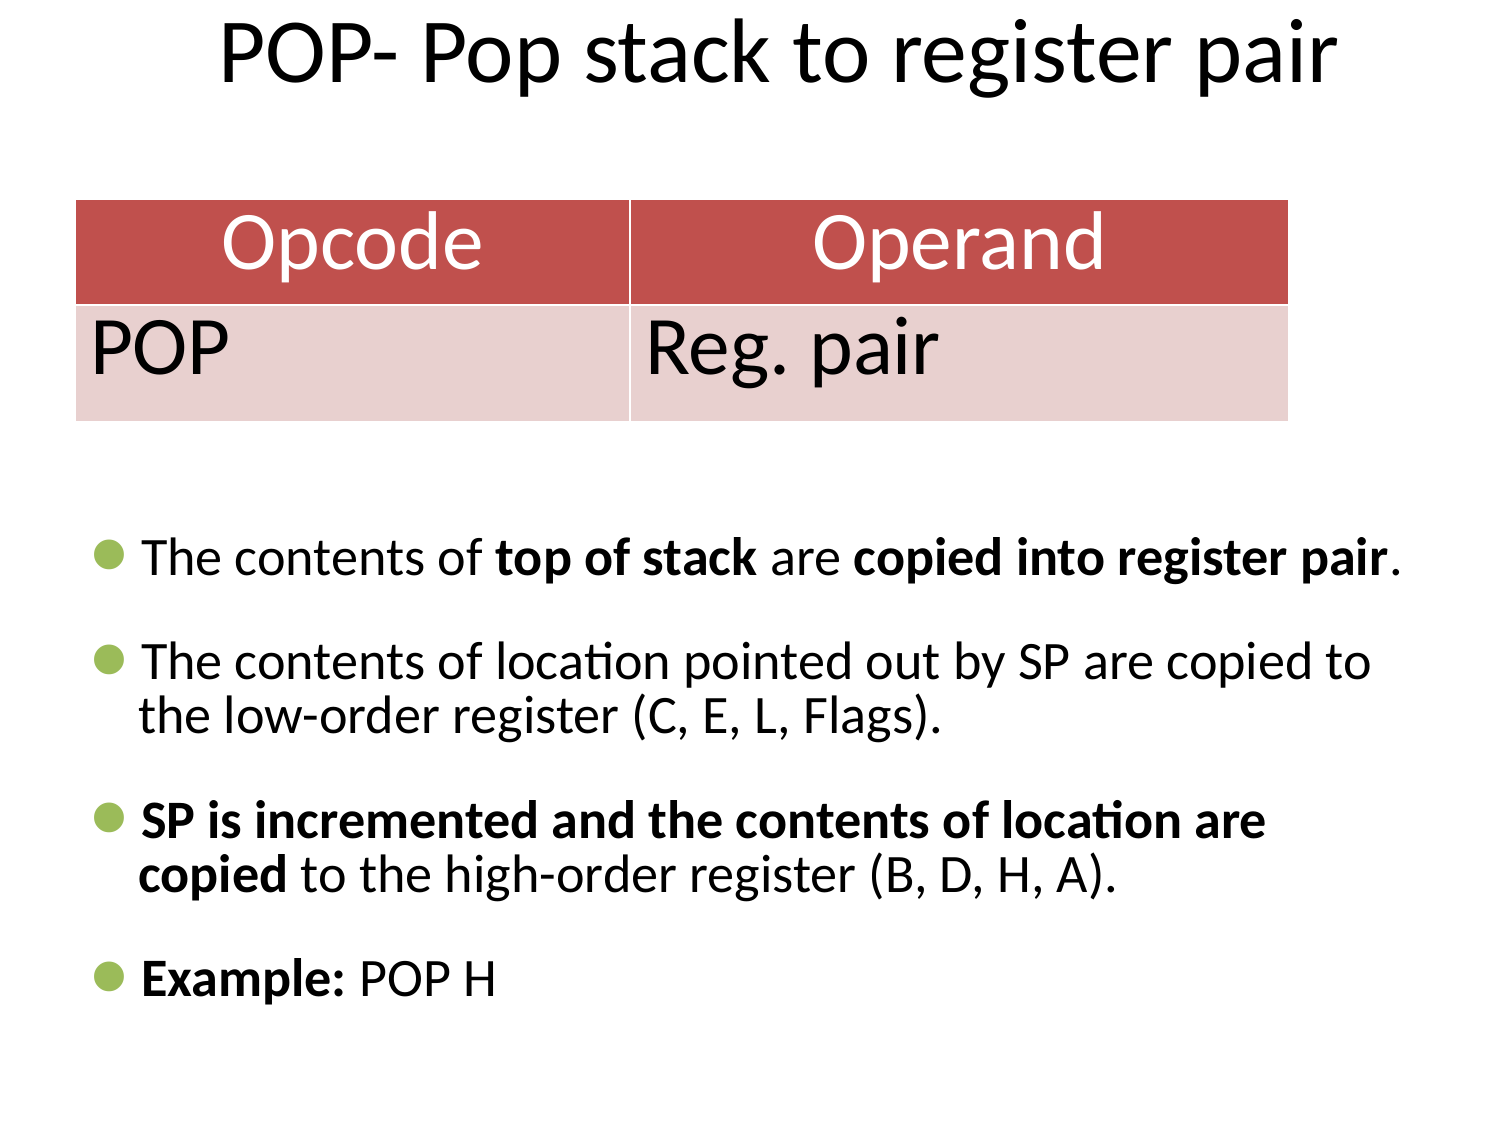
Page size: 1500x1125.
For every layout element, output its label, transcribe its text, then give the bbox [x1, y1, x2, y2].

table_cell Reg. pair [631, 306, 1288, 421]
text_box The contents of top of stack are copied into register pair. The contents of location pointed out by SP are copied to the low-order register (C, E, L, Flags). SP is incremented and the contents of location are copied to the high-order register (B, D, H, A). Example: POP H [74, 527, 1425, 1038]
table_header Opcode [76, 200, 629, 304]
table_header Operand [631, 200, 1288, 304]
title POP- Pop stack to register pair [93, 0, 1466, 119]
table_cell POP [76, 306, 629, 421]
